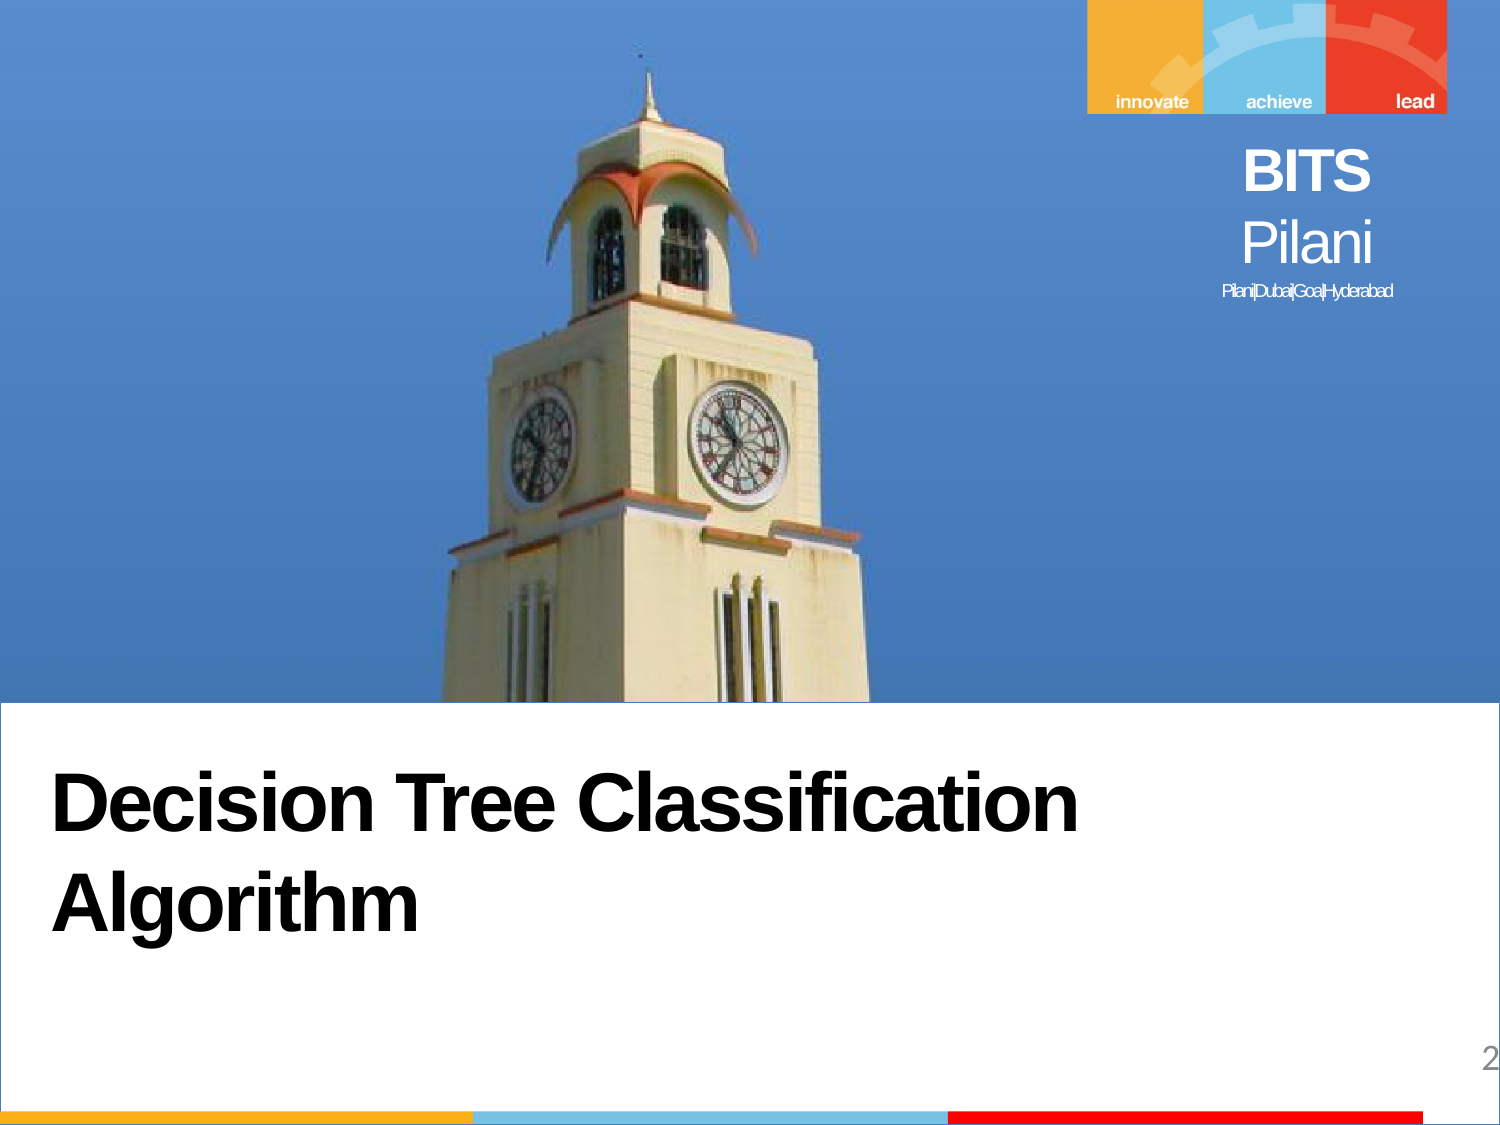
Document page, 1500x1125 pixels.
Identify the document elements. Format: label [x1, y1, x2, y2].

text_box [0, 0, 1500, 1125]
